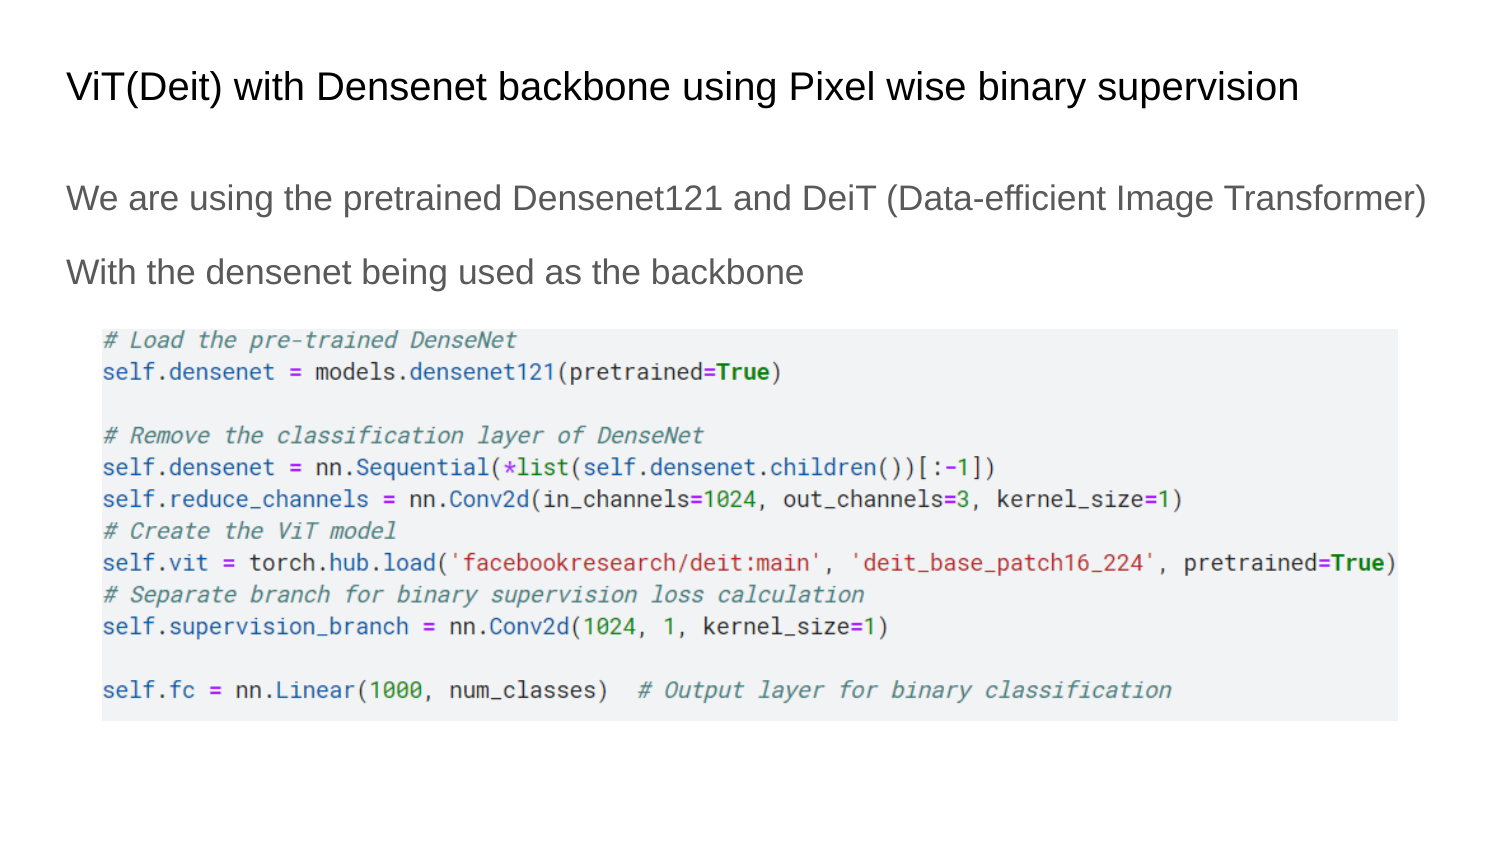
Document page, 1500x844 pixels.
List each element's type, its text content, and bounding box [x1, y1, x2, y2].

picture [102, 329, 1398, 722]
title ViT(Deit) with Densenet backbone using Pixel wise binary supervision [51, 45, 1449, 140]
list We are using the pretrained Densenet121 and DeiT (Data-efficient Image Transformer) With the densenet being used as the backbone [51, 153, 1449, 791]
